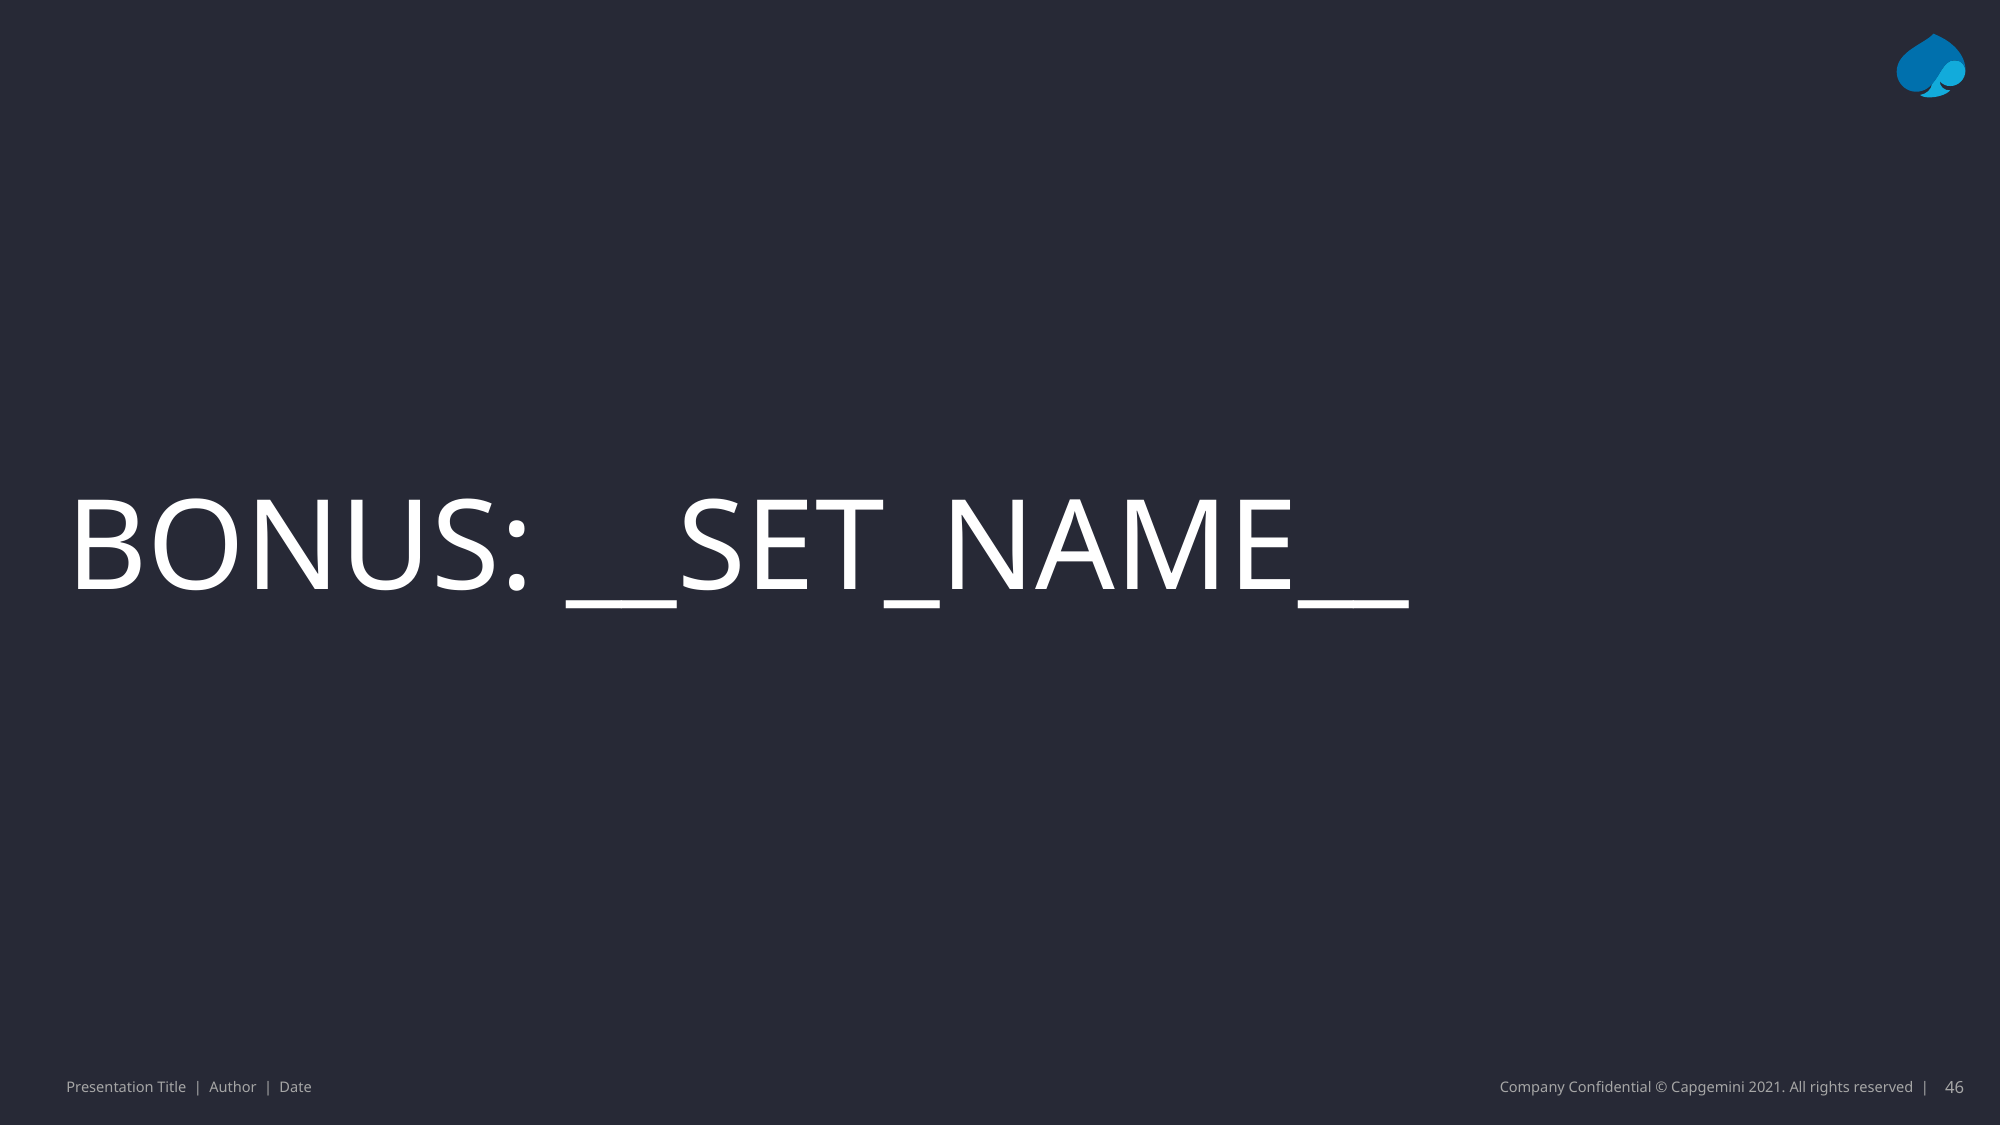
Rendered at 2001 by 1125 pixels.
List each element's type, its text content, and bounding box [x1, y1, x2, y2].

title Bonus: __set_name__ [66, 492, 1925, 614]
